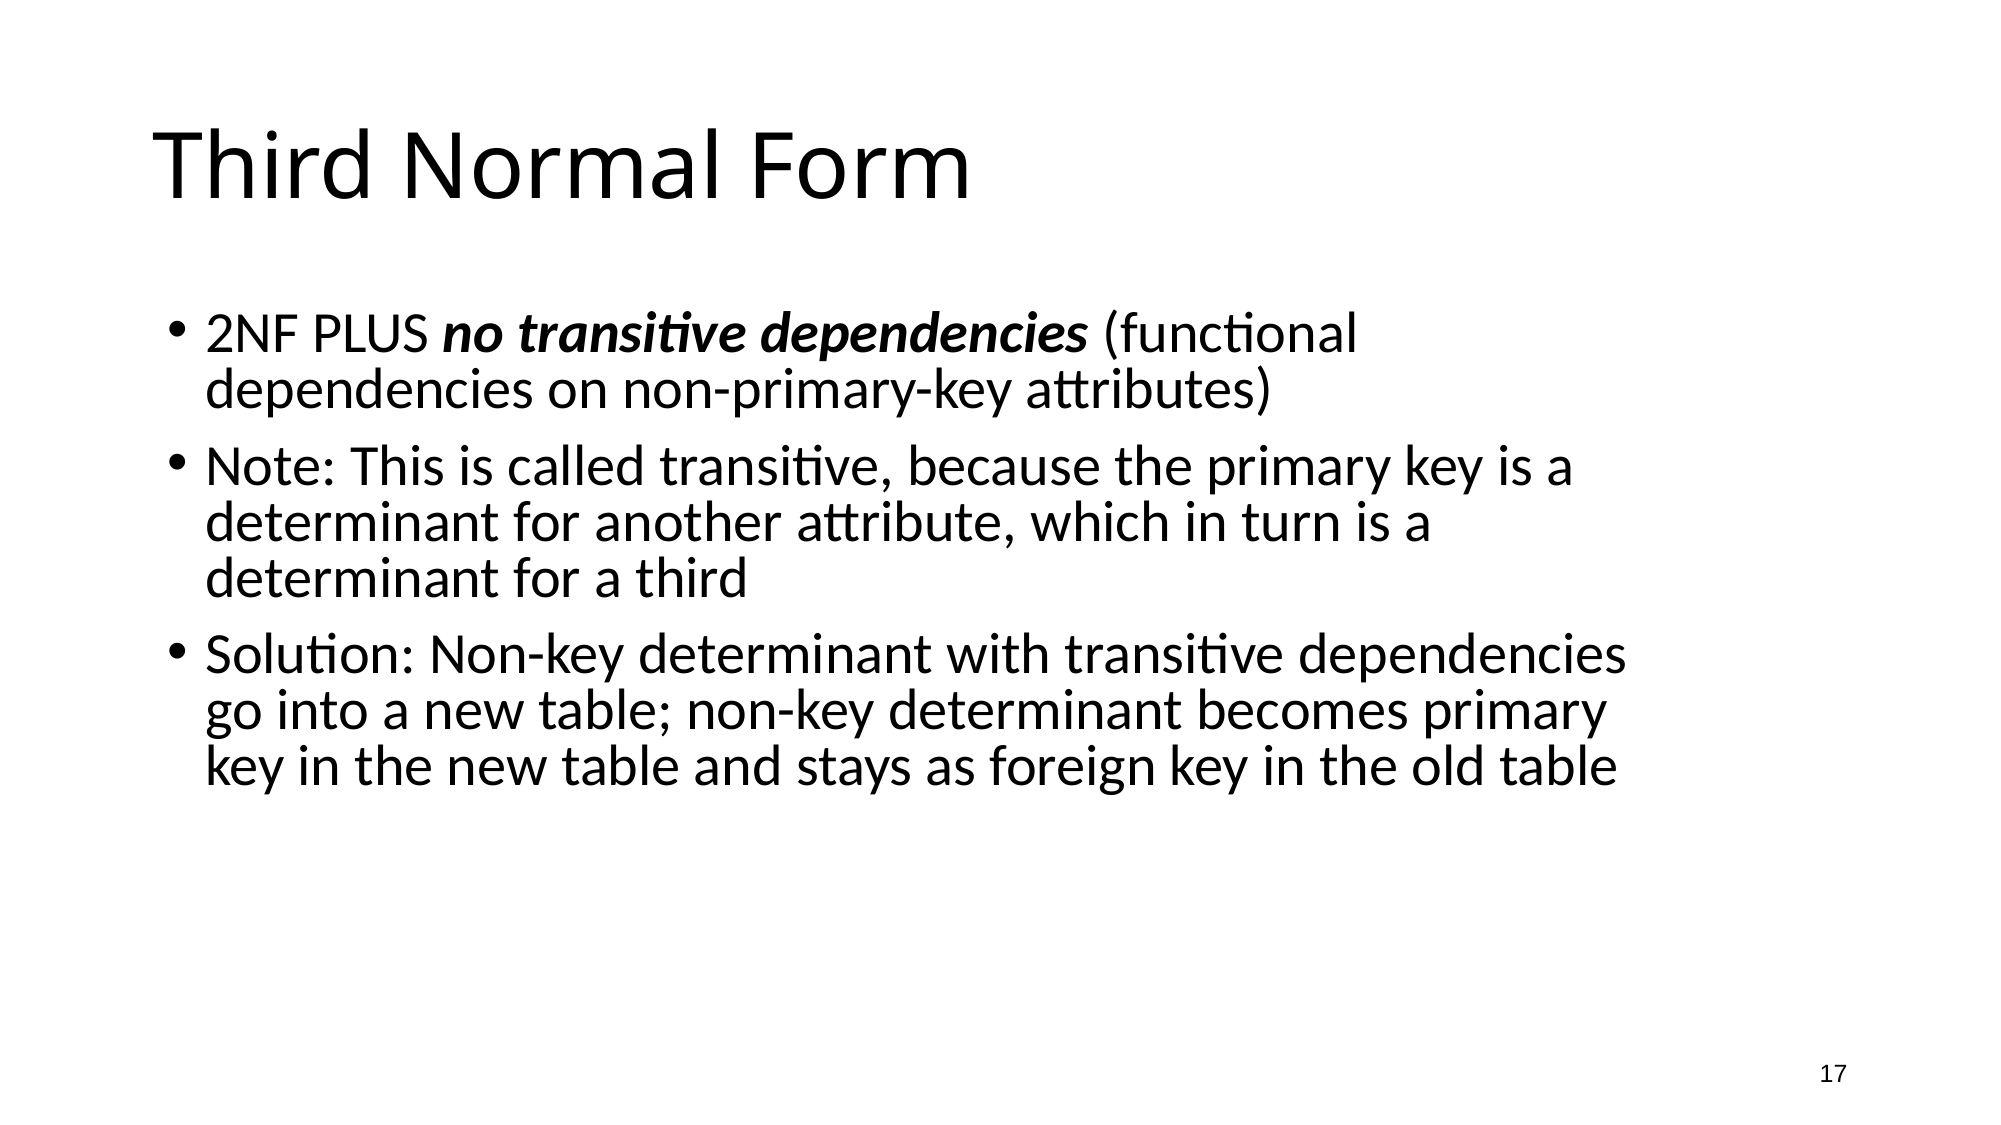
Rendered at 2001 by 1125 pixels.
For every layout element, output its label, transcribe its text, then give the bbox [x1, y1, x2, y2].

title Third Normal Form [137, 59, 1863, 278]
list 2NF PLUS no transitive dependencies (functional dependencies on non-primary-key attributes) Note: This is called transitive, because the primary key is a determinant for another attribute, which in turn is a determinant for a third Solution: Non-key determinant with transitive dependencies go into a new table; non-key determinant becomes primary key in the new table and stays as foreign key in the old table [152, 299, 1675, 978]
slide_number 17 [1412, 1042, 1863, 1103]
